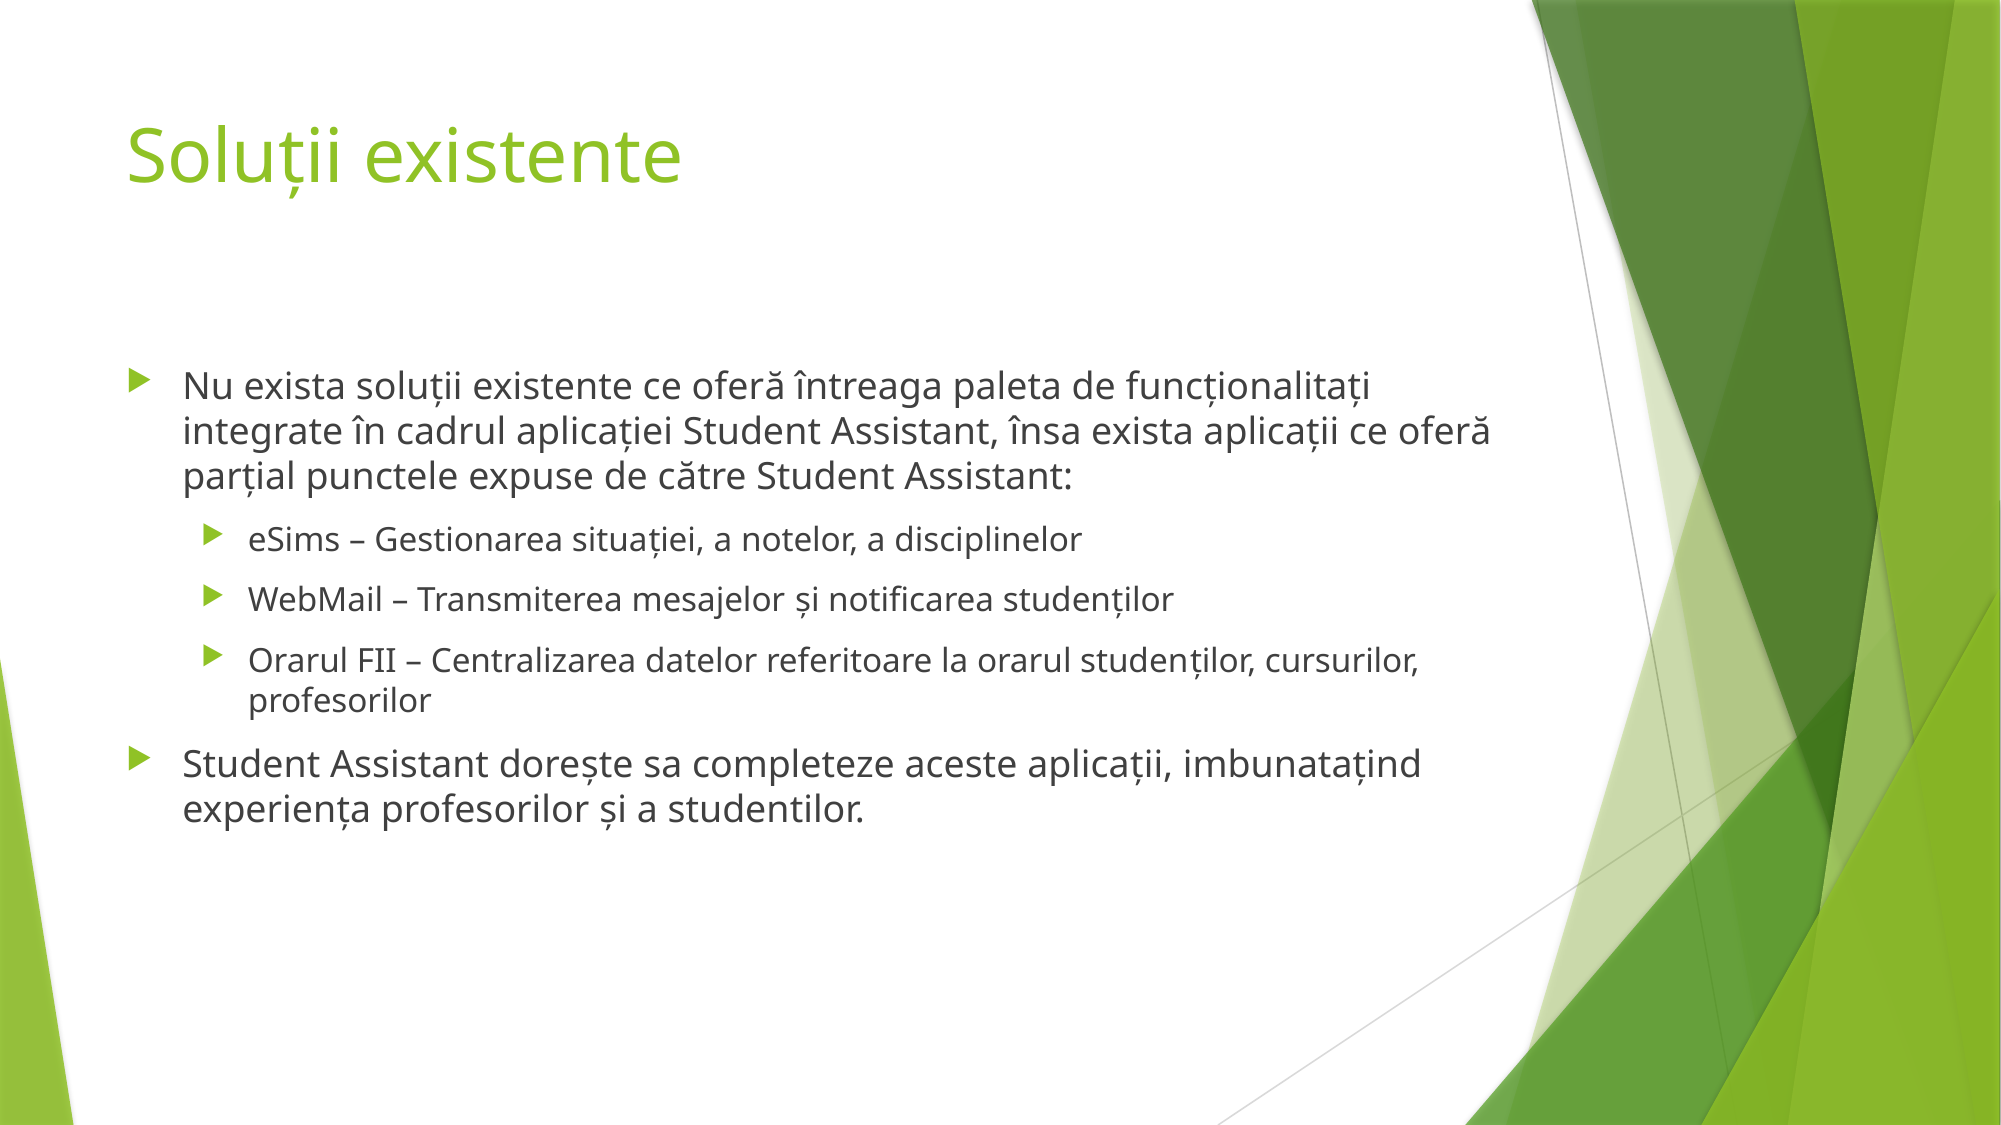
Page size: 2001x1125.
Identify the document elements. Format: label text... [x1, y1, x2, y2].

list Nu exista soluții existente ce oferă întreaga paleta de funcționalitați integrate în cadrul aplicației Student Assistant, însa exista aplicații ce oferă parțial punctele expuse de către Student Assistant: eSims – Gestionarea situației, a notelor, a disciplinelor WebMail – Transmiterea mesajelor și notificarea studenților Orarul FII – Centralizarea datelor referitoare la orarul studenților, cursurilor, profesorilor Student Assistant dorește sa completeze aceste aplicații, imbunatațind experiența profesorilor și a studentilor. [111, 354, 1522, 992]
title Soluții existente [111, 99, 1522, 317]
